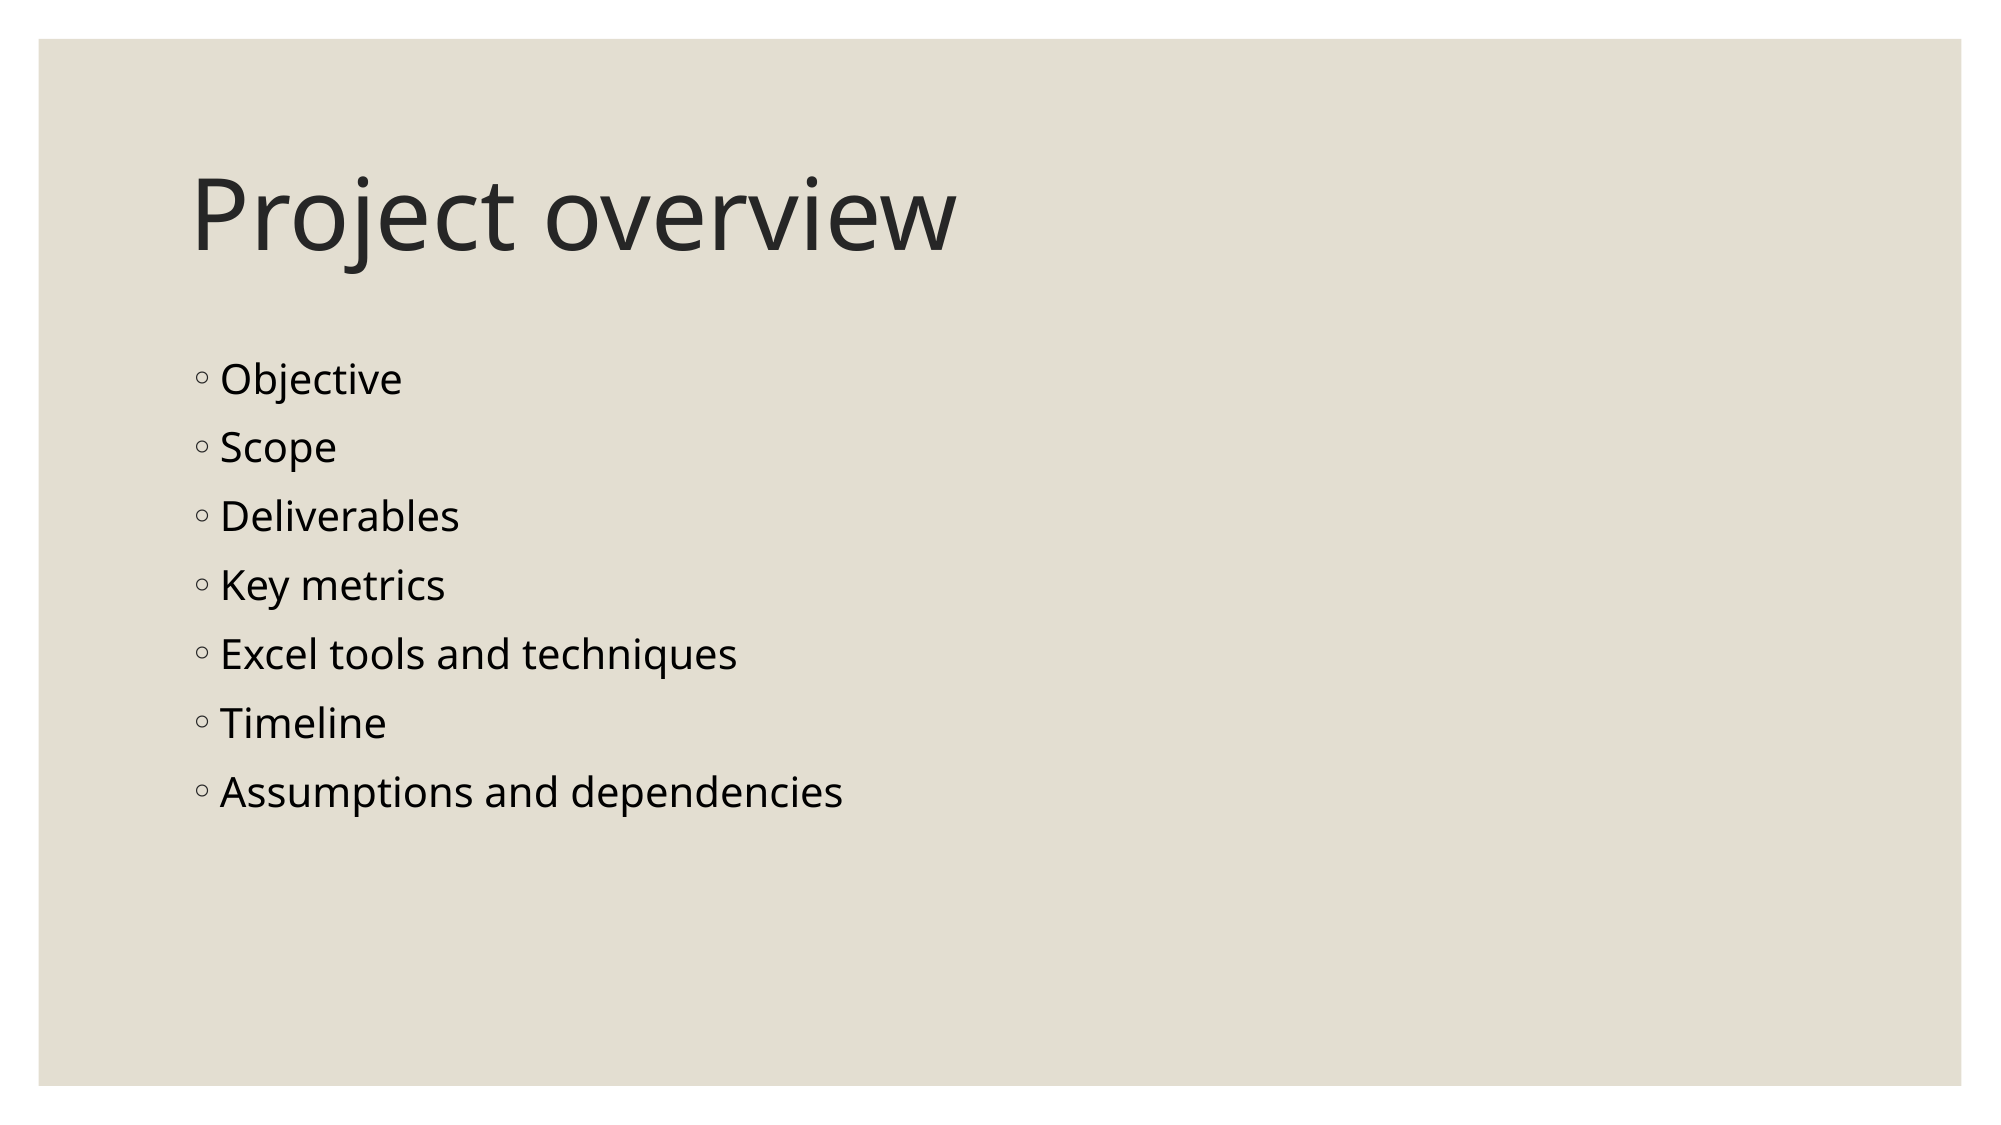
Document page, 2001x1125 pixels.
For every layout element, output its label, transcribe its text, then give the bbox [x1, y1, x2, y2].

list Objective Scope Deliverables Key metrics Excel tools and techniques Timeline Assumptions and dependencies [174, 345, 1825, 990]
title Project overview [174, 105, 1825, 331]
